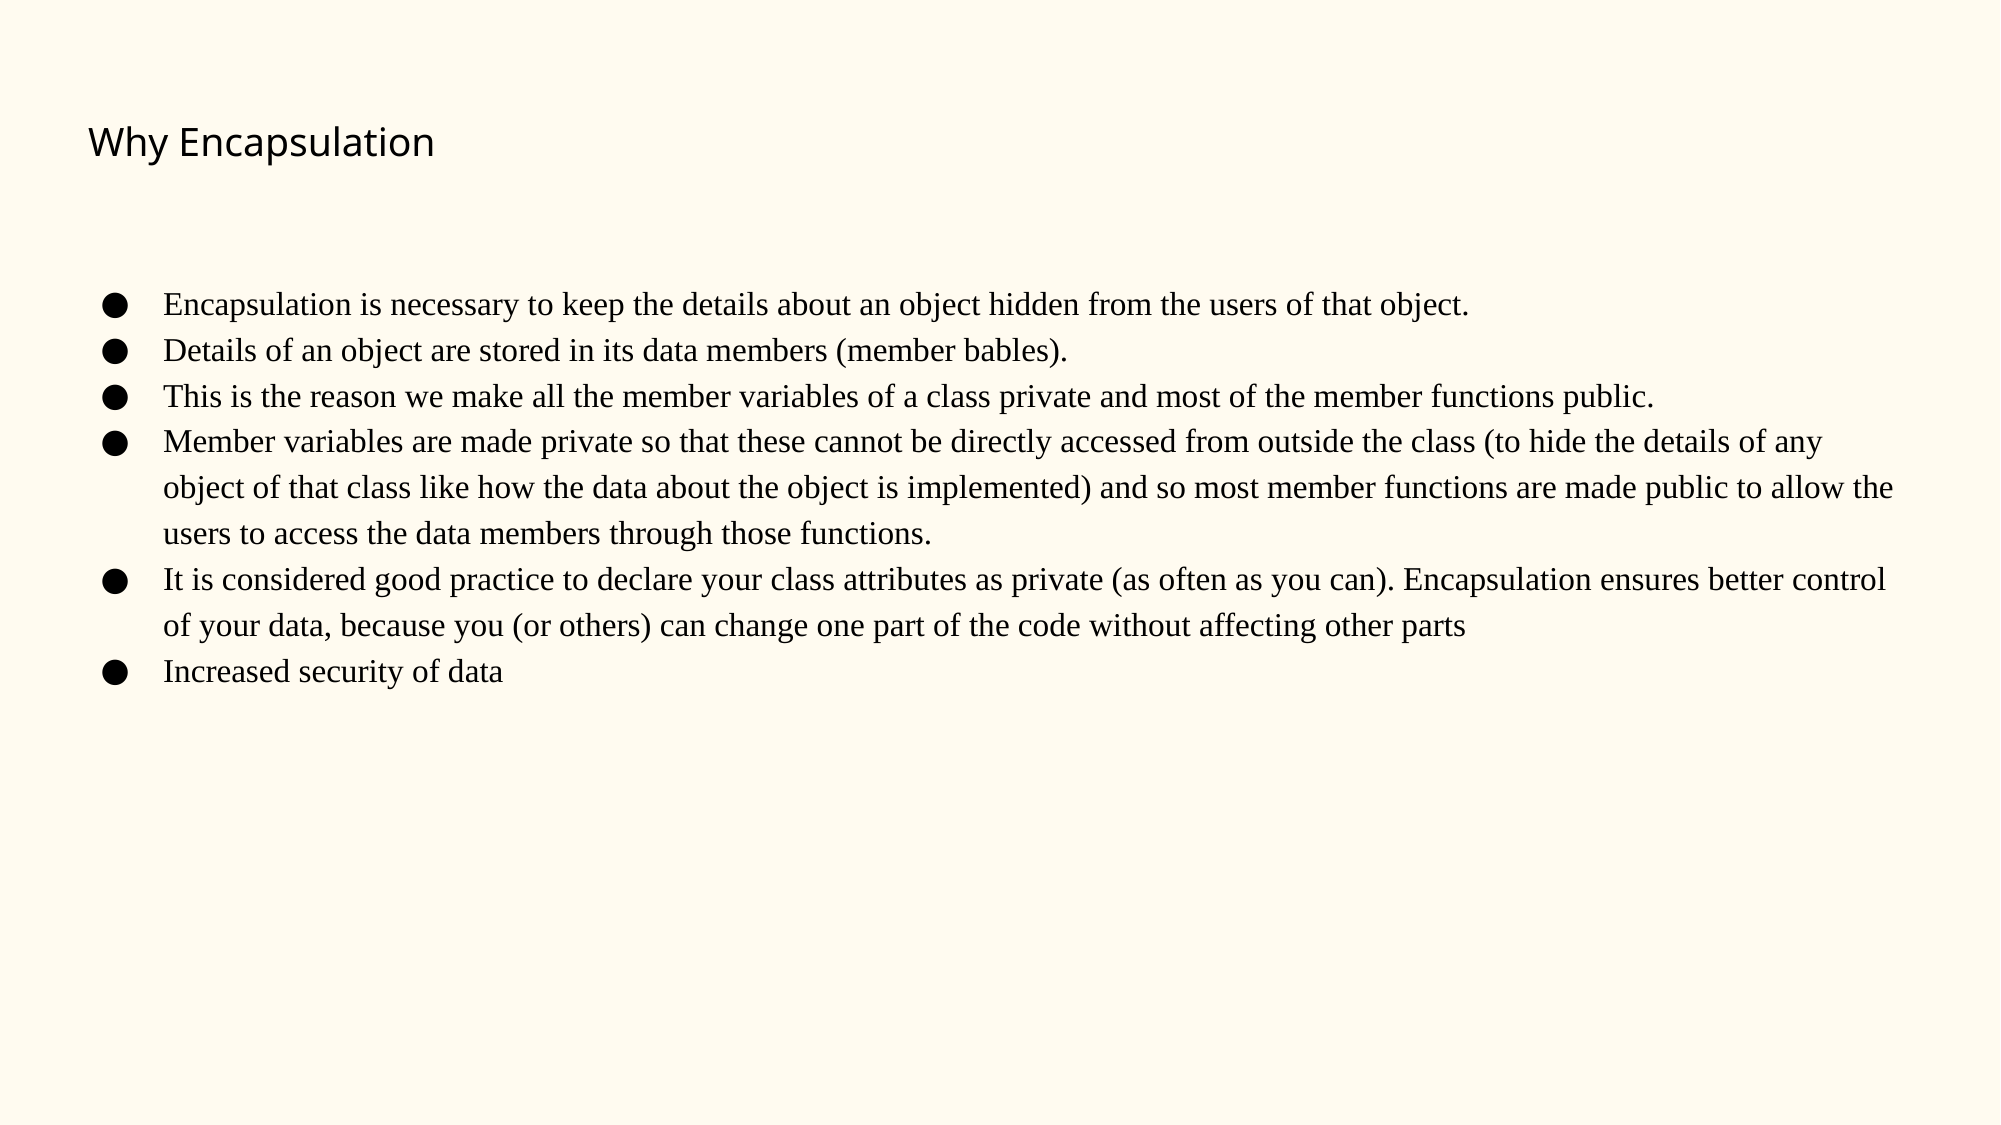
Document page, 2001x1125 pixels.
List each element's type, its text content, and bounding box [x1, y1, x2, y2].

list Encapsulation is necessary to keep the details about an object hidden from the users of that object. Details of an object are stored in its data members (member bables). This is the reason we make all the member variables of a class private and most of the member functions public. Member variables are made private so that these cannot be directly accessed from outside the class (to hide the details of any object of that class like how the data about the object is implemented) and so most member functions are made public to allow the users to access the data members through those functions. It is considered good practice to declare your class attributes as private (as often as you can). Encapsulation ensures better control of your data, because you (or others) can change one part of the code without affecting other parts Increased security of data [68, 256, 1932, 1000]
title Why Encapsulation [68, 97, 1932, 232]
